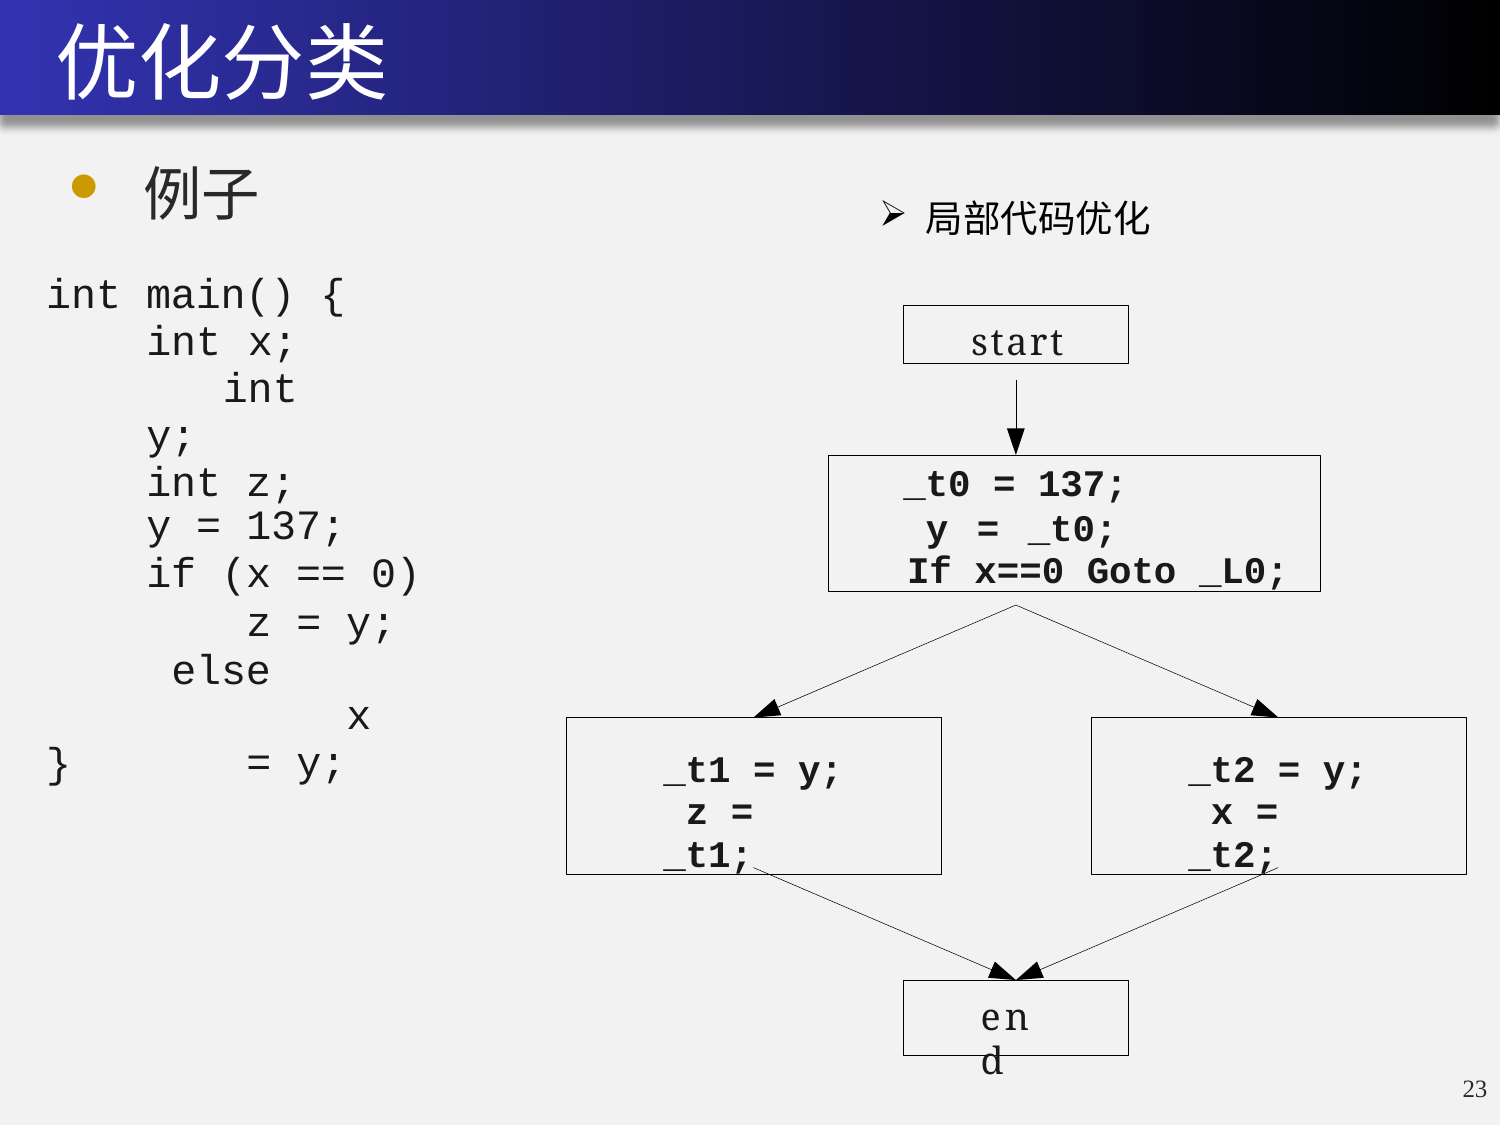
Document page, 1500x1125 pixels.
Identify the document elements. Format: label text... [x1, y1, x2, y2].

text_box start [903, 305, 1129, 364]
text_box 优化分类 [53, 8, 1141, 111]
text_box _t1 = y; z = _t1; [565, 717, 941, 875]
text_box y = 137; if (x == 0) z = y; else x = y; [144, 497, 424, 785]
text_box end [978, 1065, 1054, 1083]
text_box int main() { int x; int y; int z; [44, 265, 349, 507]
text_box _t2 = y; x = _t2; [1090, 717, 1466, 875]
text_box 例子 [66, 149, 550, 227]
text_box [752, 867, 1279, 1056]
text_box _t0 = 137; y = _t0; If x==0 Goto _L0; [828, 455, 1321, 591]
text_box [753, 604, 1279, 718]
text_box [1006, 379, 1026, 456]
slide_number 22 [1431, 1077, 1500, 1103]
text_box } [44, 733, 74, 786]
text_box 局部代码优化 [660, 165, 1437, 248]
